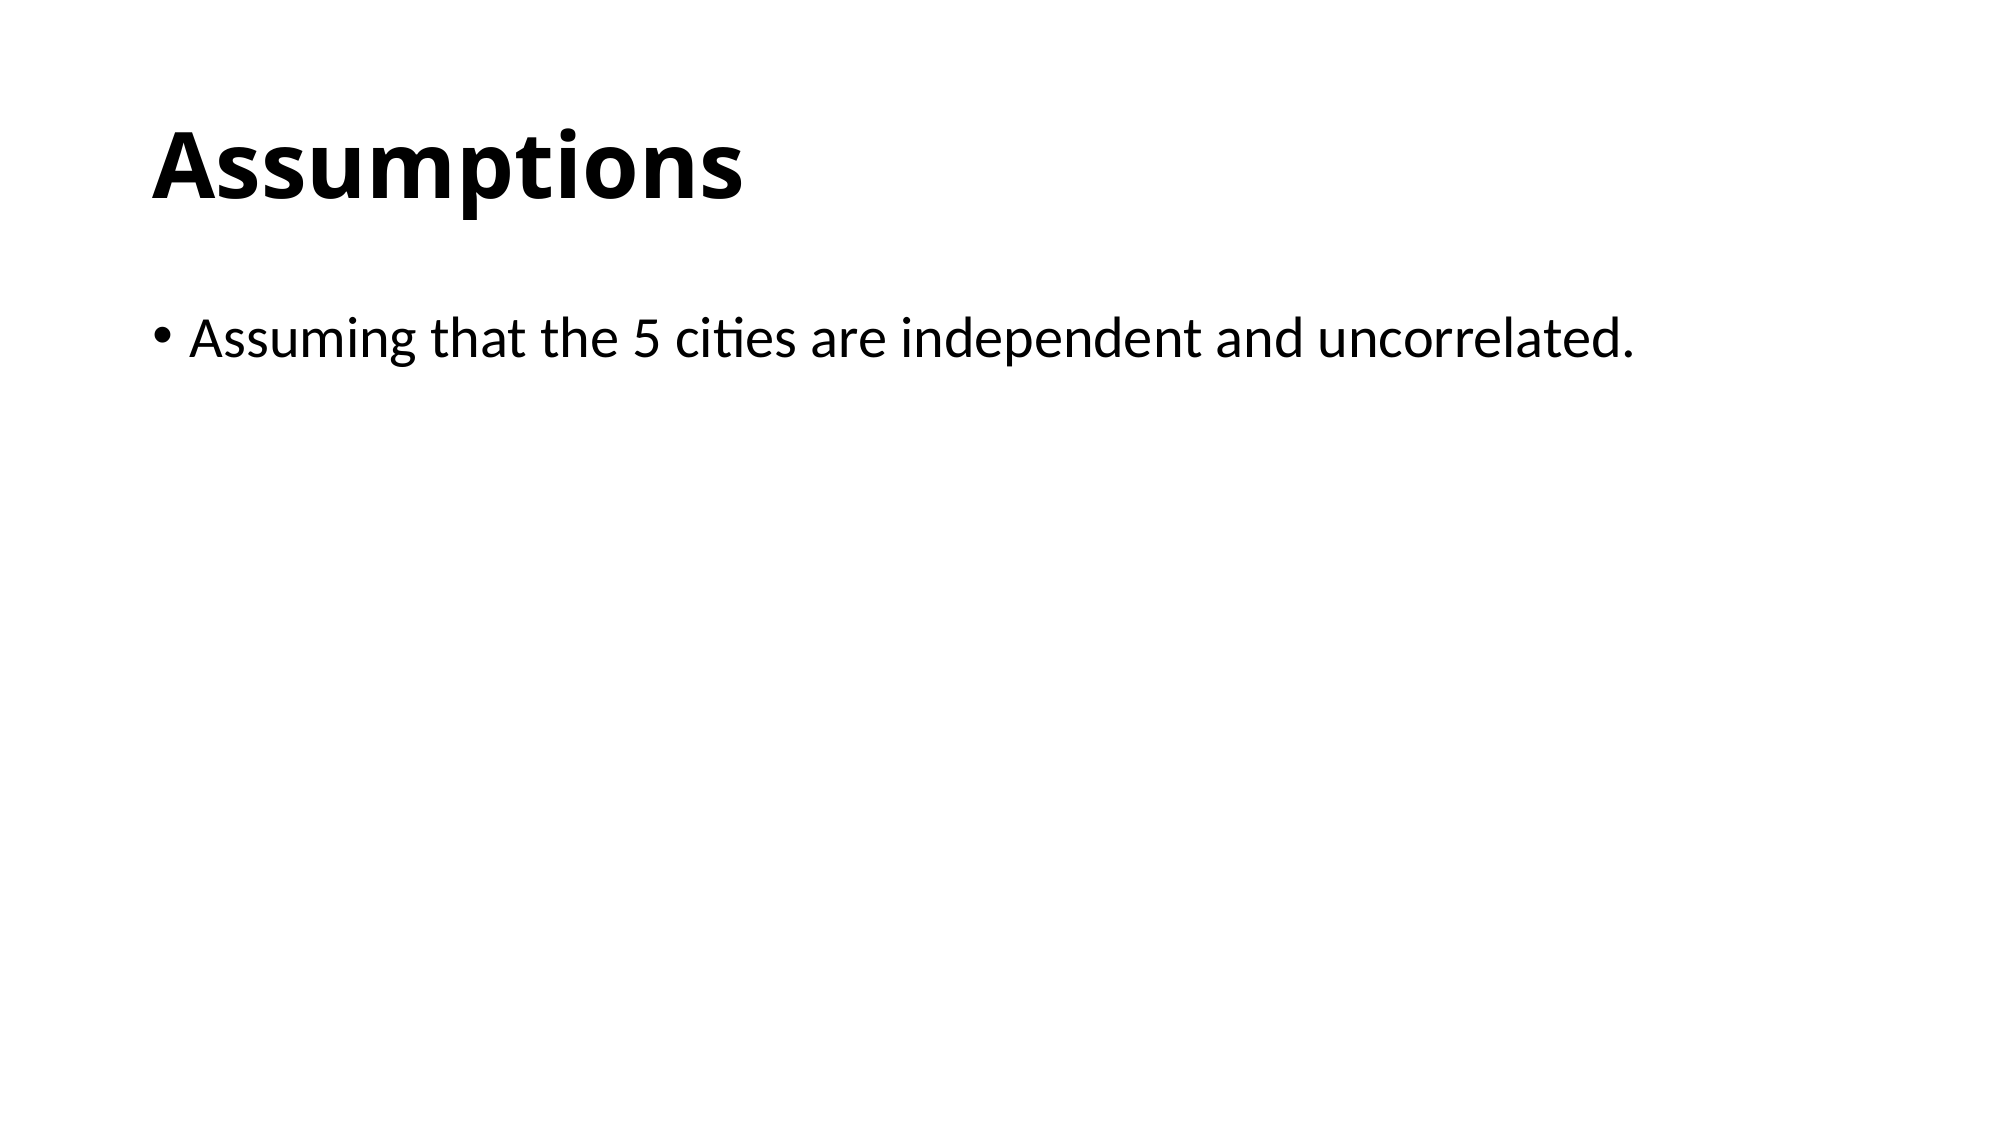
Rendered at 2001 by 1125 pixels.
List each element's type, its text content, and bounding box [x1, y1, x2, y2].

list Assuming that the 5 cities are independent and uncorrelated. [137, 299, 1863, 1014]
title Assumptions [137, 59, 1863, 278]
